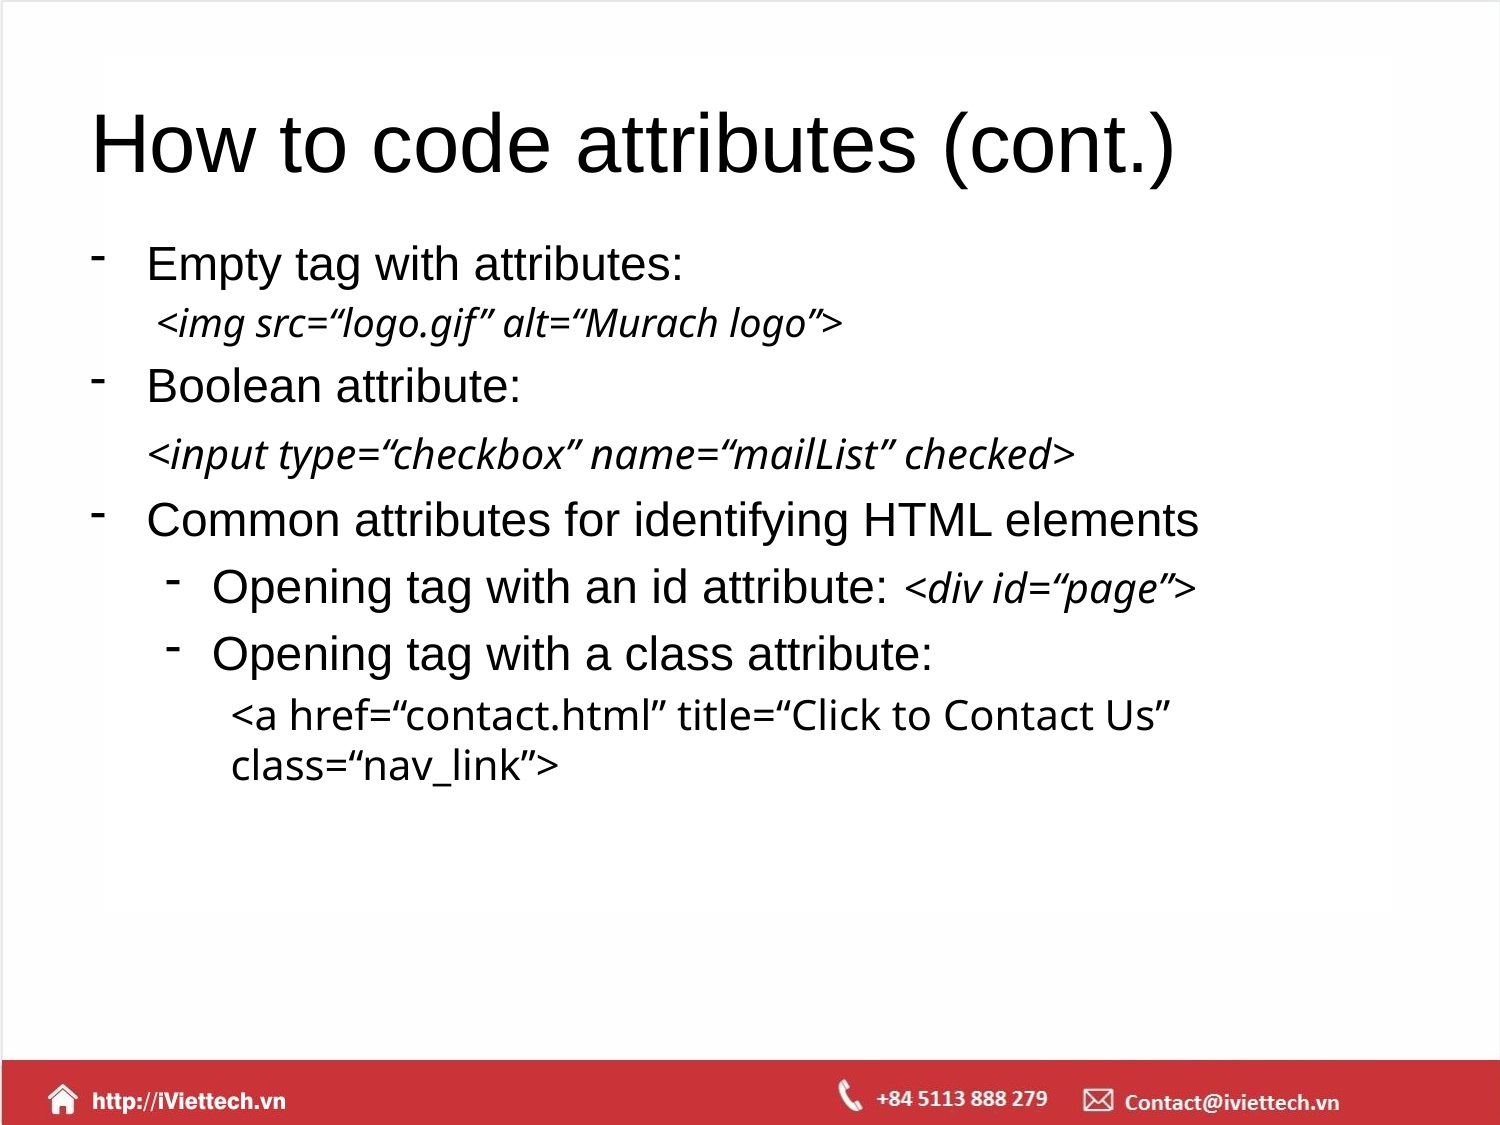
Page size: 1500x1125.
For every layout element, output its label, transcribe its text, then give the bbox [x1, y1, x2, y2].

list Empty tag with attributes: <img src=“logo.gif” alt=“Murach logo”> Boolean attribute: <input type=“checkbox” name=“mailList” checked> Common attributes for identifying HTML elements Opening tag with an id attribute: <div id=“page”> Opening tag with a class attribute: <a href=“contact.html” title=“Click to Contact Us” class=“nav_link”> [74, 224, 1426, 968]
title How to code attributes (cont.) [74, 44, 1426, 224]
picture [0, 0, 1500, 1125]
